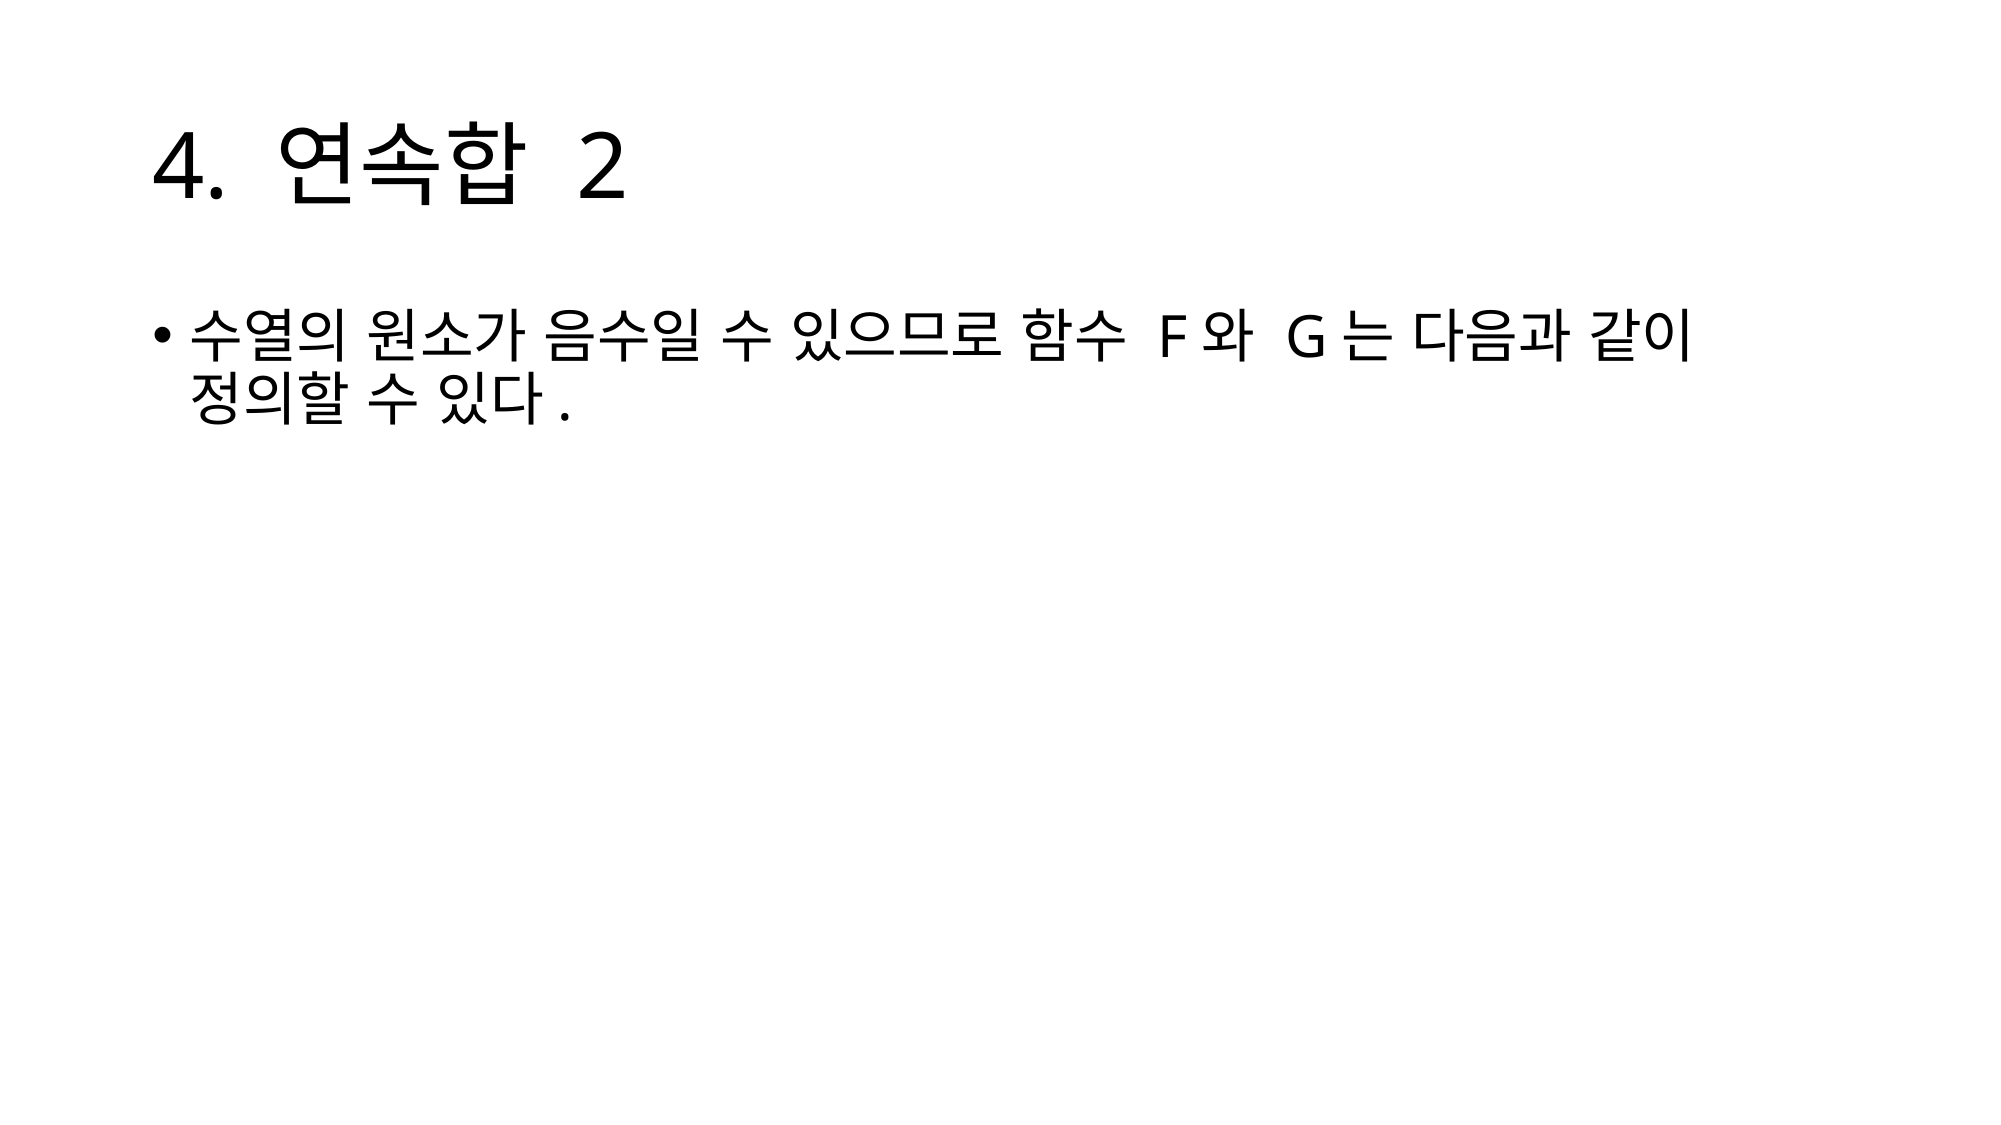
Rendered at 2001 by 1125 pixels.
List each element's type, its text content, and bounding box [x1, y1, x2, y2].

title 4. 연속합 2 [137, 59, 1863, 278]
